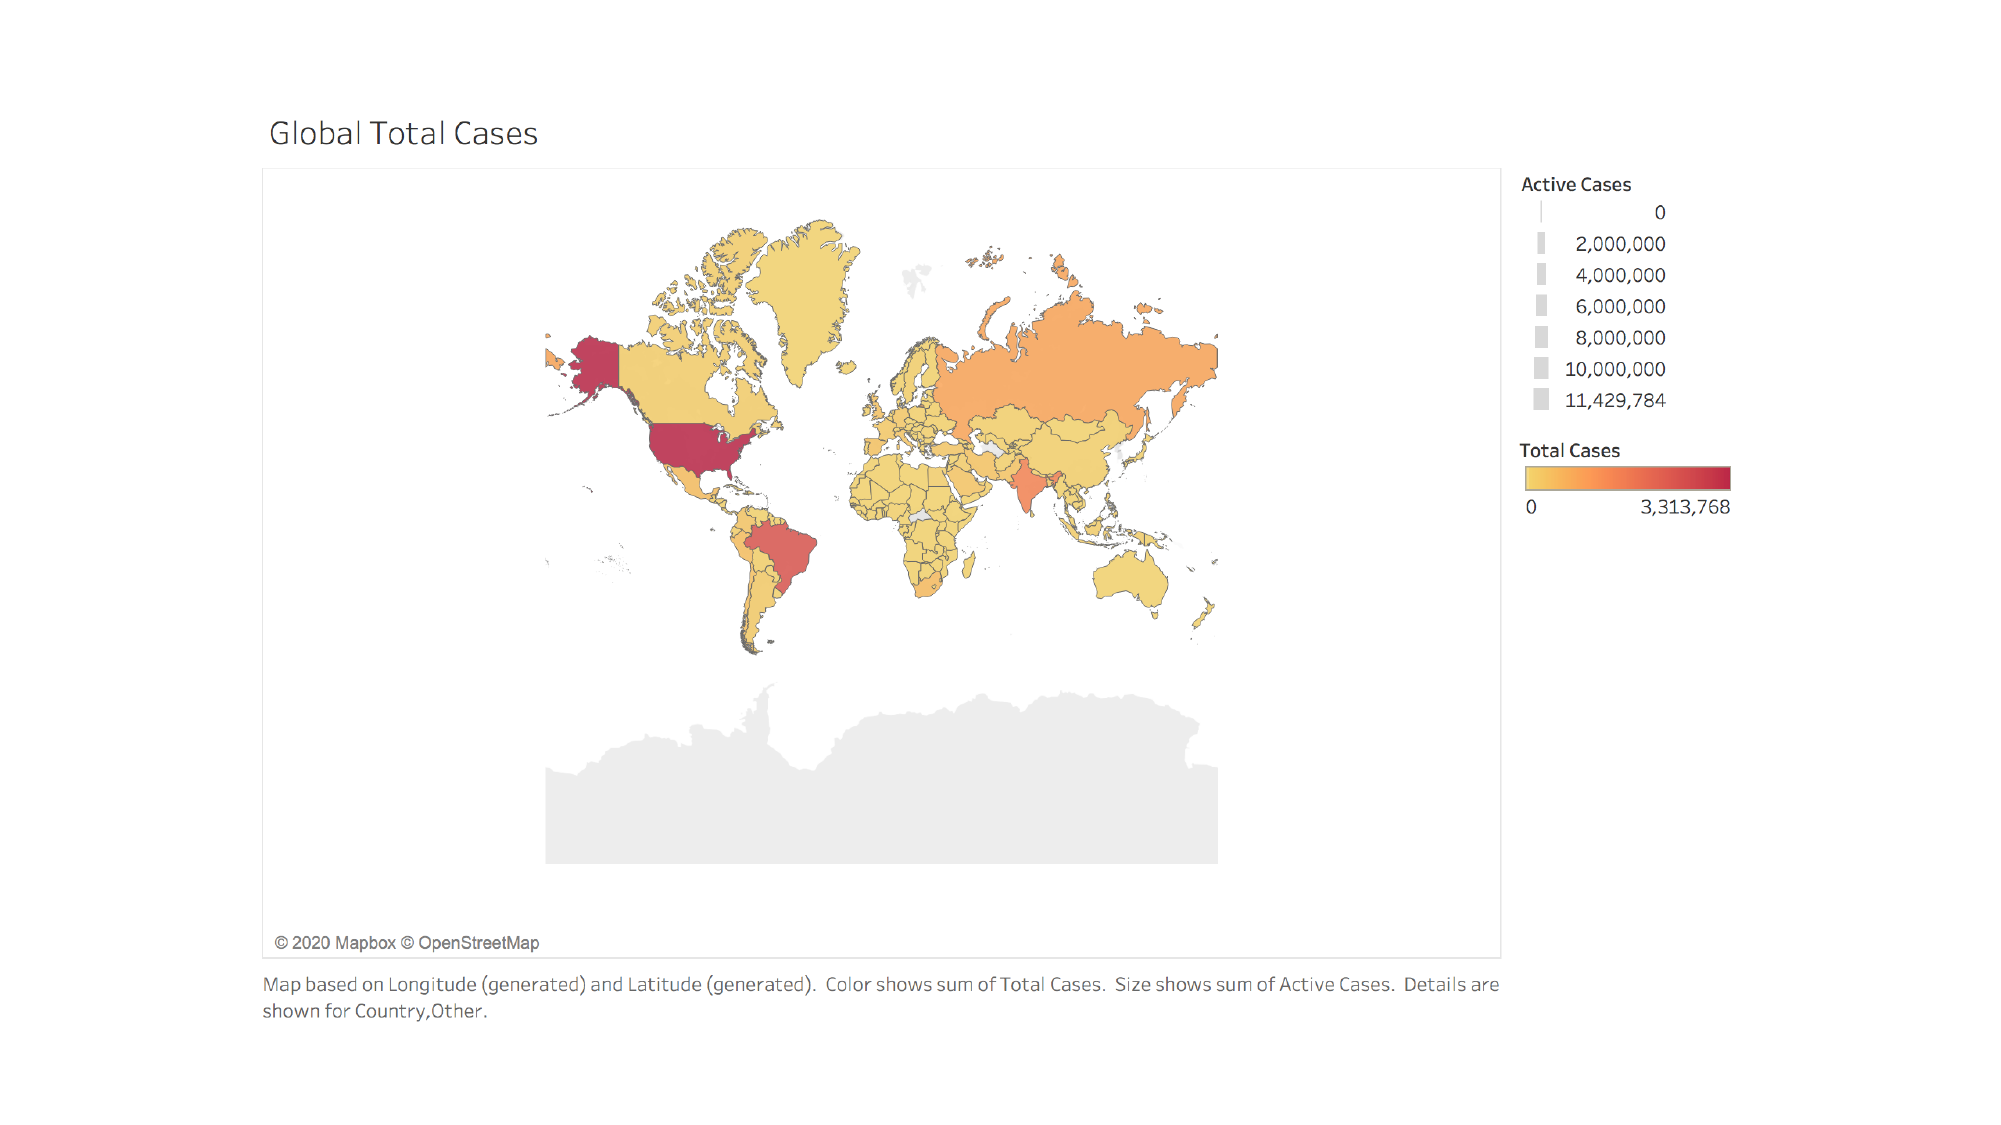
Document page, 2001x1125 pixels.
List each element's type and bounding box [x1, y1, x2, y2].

picture [262, 100, 1738, 1025]
